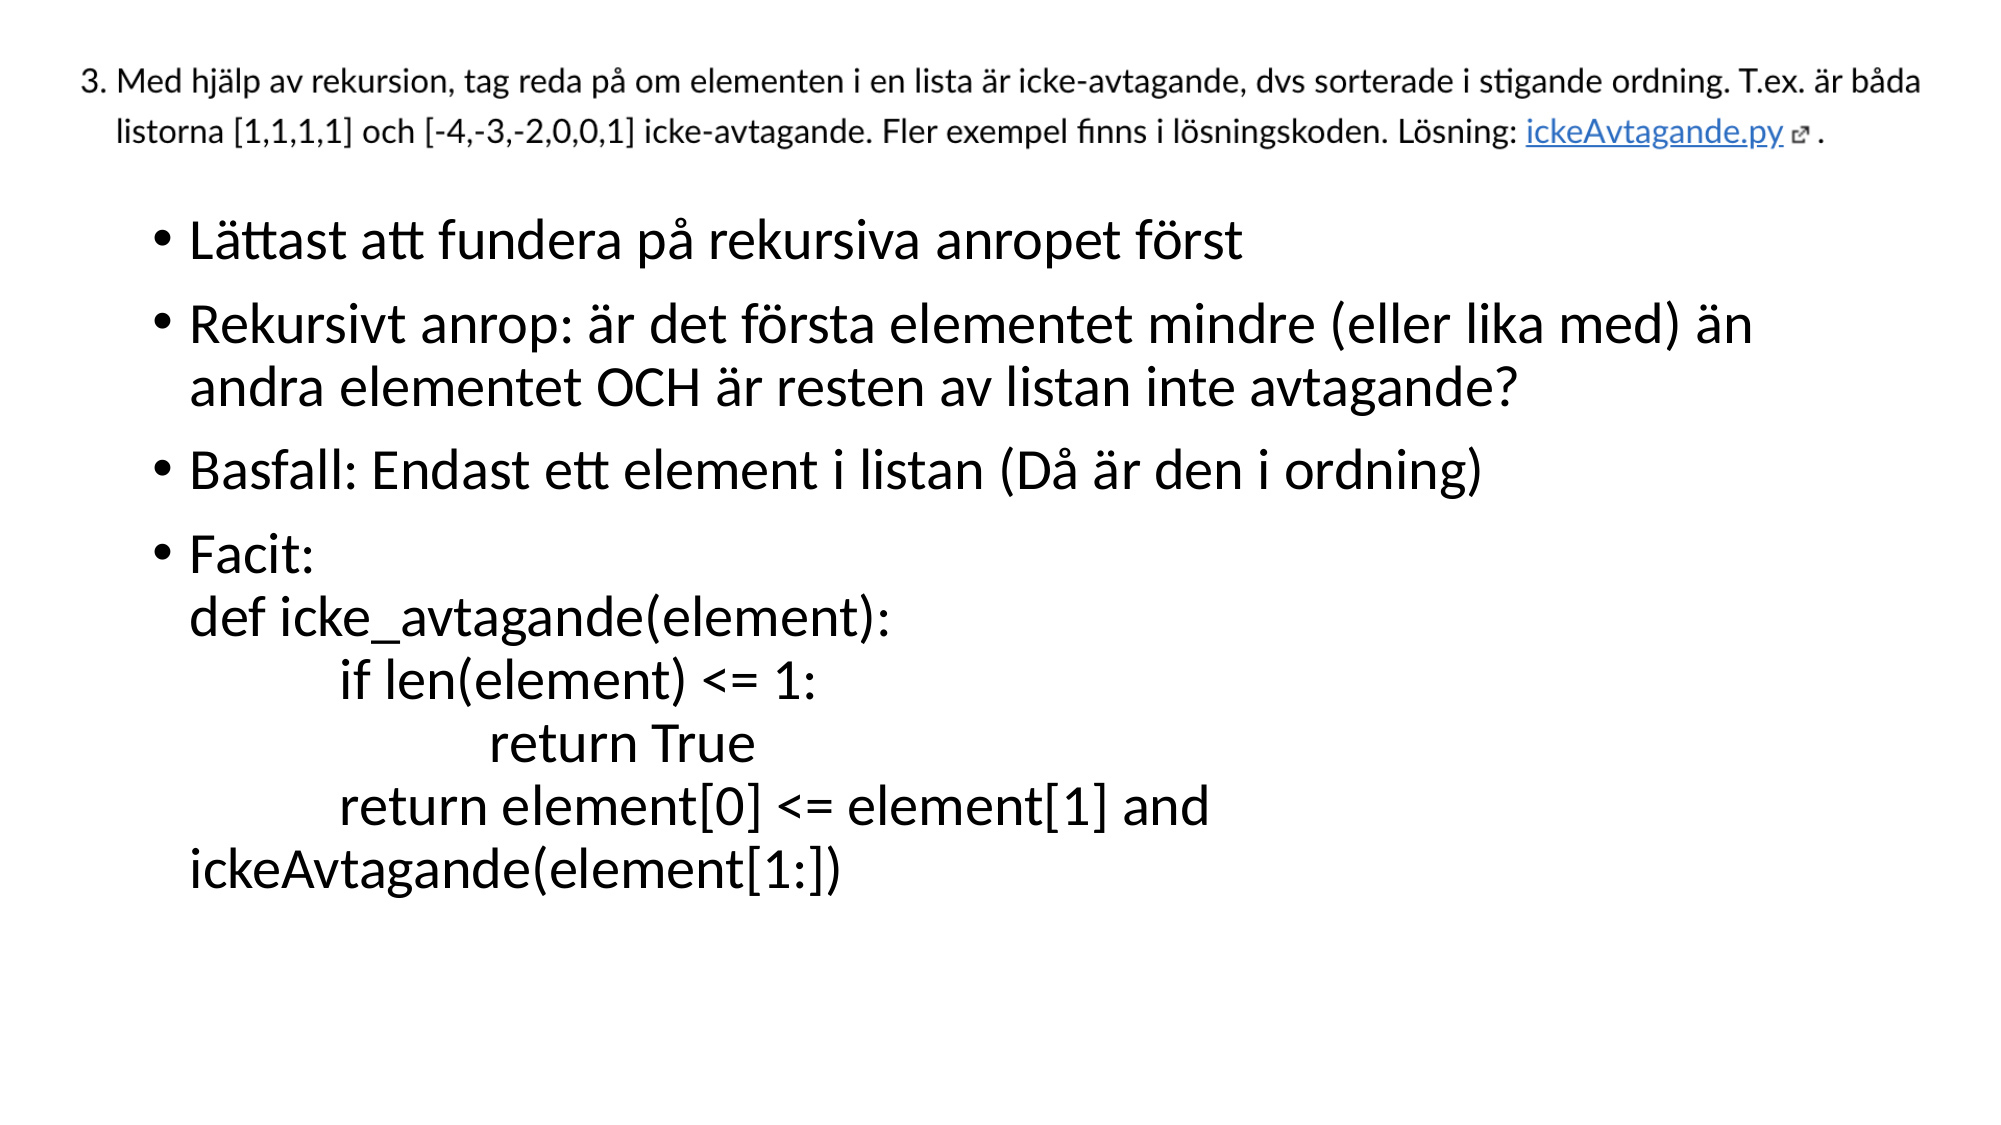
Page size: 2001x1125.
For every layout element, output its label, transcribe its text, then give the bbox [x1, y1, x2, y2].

picture [70, 59, 1930, 164]
list Lättast att fundera på rekursiva anropet först Rekursivt anrop: är det första elementet mindre (eller lika med) än andra elementet OCH är resten av listan inte avtagande? Basfall: Endast ett element i listan (Då är den i ordning) Facit: def icke_avtagande(element): if len(element) <= 1: return True return element[0] <= element[1] and ickeAvtagande(element[1:]) [137, 201, 1863, 1014]
